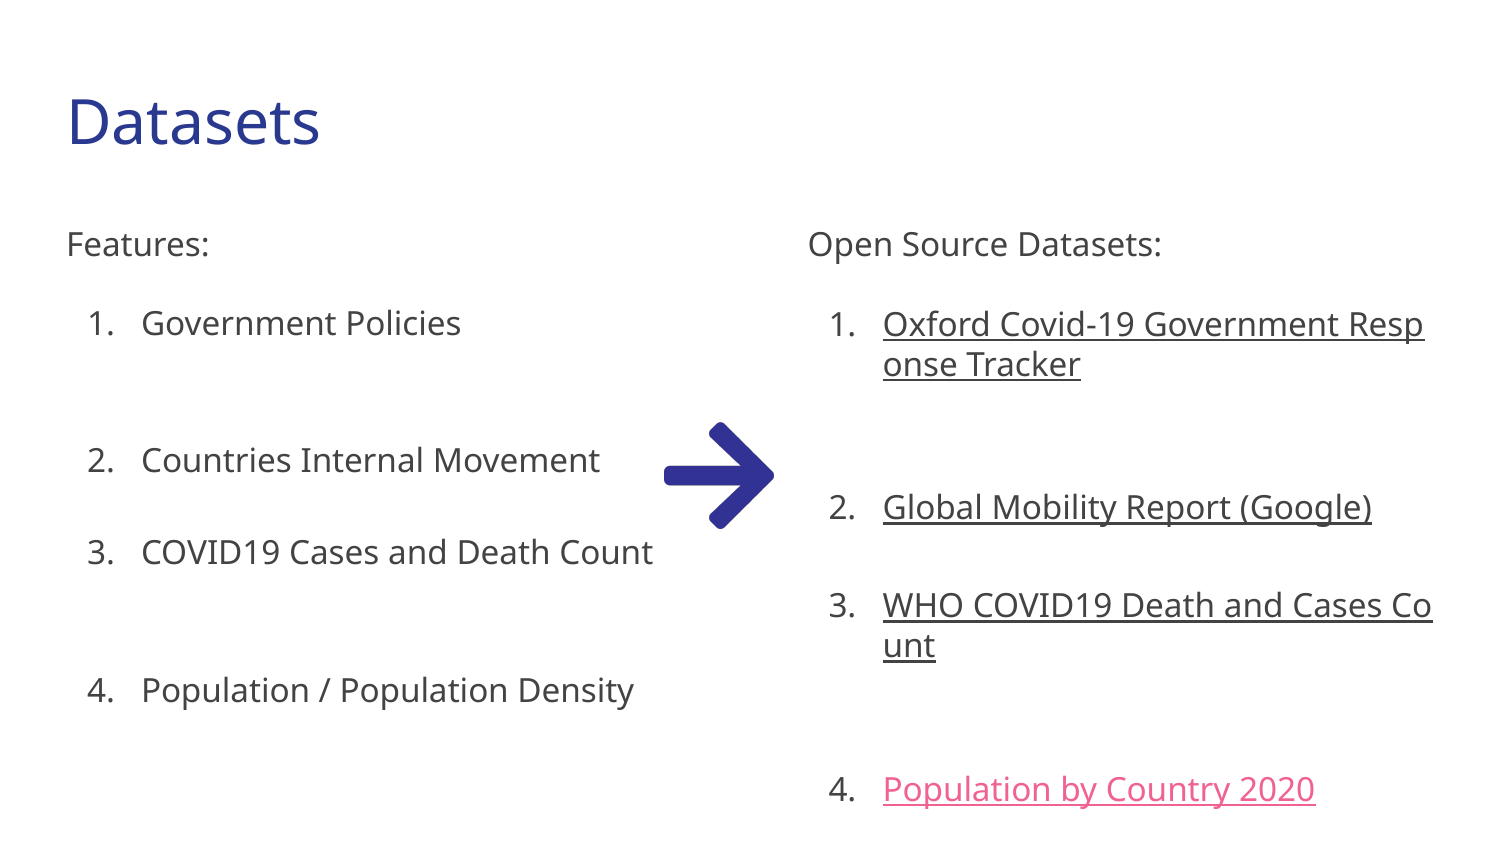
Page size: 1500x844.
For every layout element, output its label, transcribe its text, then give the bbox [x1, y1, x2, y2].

picture [664, 413, 774, 538]
title Datasets [51, 67, 1449, 167]
list Features: Government Policies Countries Internal Movement COVID19 Cases and Death Count Population / Population Density [51, 201, 708, 750]
list Open Source Datasets: Oxford Covid-19 Government Response Tracker Global Mobility Report (Google) WHO COVID19 Death and Cases Count Population by Country 2020 [792, 201, 1449, 750]
